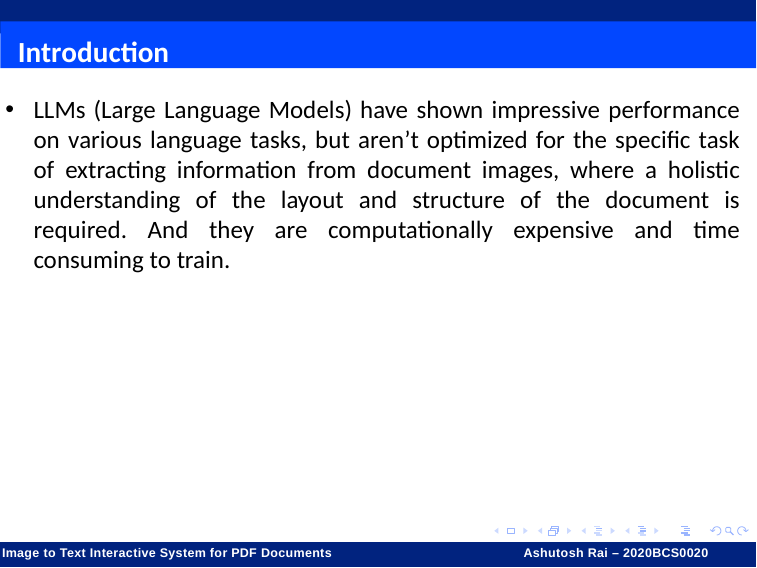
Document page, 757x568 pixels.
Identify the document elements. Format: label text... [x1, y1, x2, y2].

text_box LLMs (Large Language Models) have shown impressive performance on various language tasks, but aren’t optimized for the specific task of extracting information from document images, where a holistic understanding of the layout and structure of the document is required. And they are computationally expensive and time consuming to train. [0, 69, 756, 311]
text_box Introduction [0, 21, 757, 69]
text_box Image to Text Interactive System for PDF Documents Ashutosh Rai – 2020BCS0020 Ashutosh Rai – 2020BCS0020 [0, 542, 716, 568]
text_box [716, 542, 756, 567]
